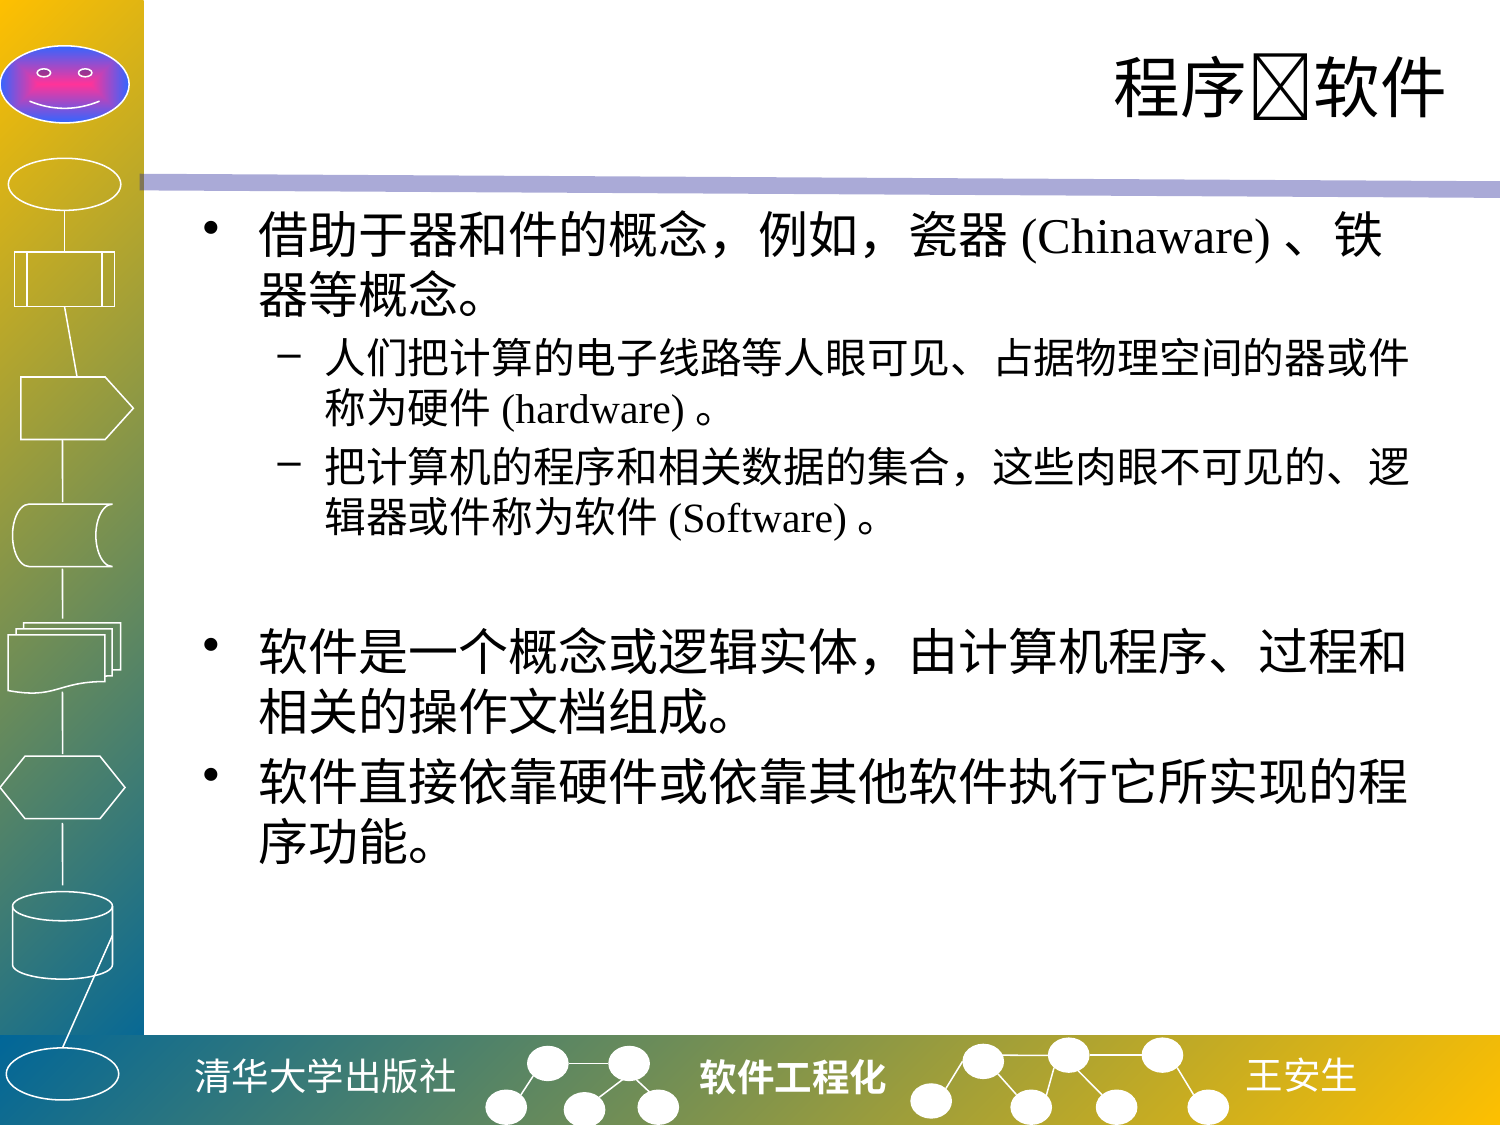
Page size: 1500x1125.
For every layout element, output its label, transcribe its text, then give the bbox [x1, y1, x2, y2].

list 借助于器和件的概念，例如，瓷器(Chinaware)、铁器等概念。 人们把计算的电子线路等人眼可见、占据物理空间的器或件称为硬件(hardware)。 把计算机的程序和相关数据的集合，这些肉眼不可见的、逻辑器或件称为软件(Software)。 软件是一个概念或逻辑实体，由计算机程序、过程和相关的操作文档组成。 软件直接依靠硬件或依靠其他软件执行它所实现的程序功能。 [187, 195, 1436, 978]
title 程序软件 [187, 24, 1463, 147]
